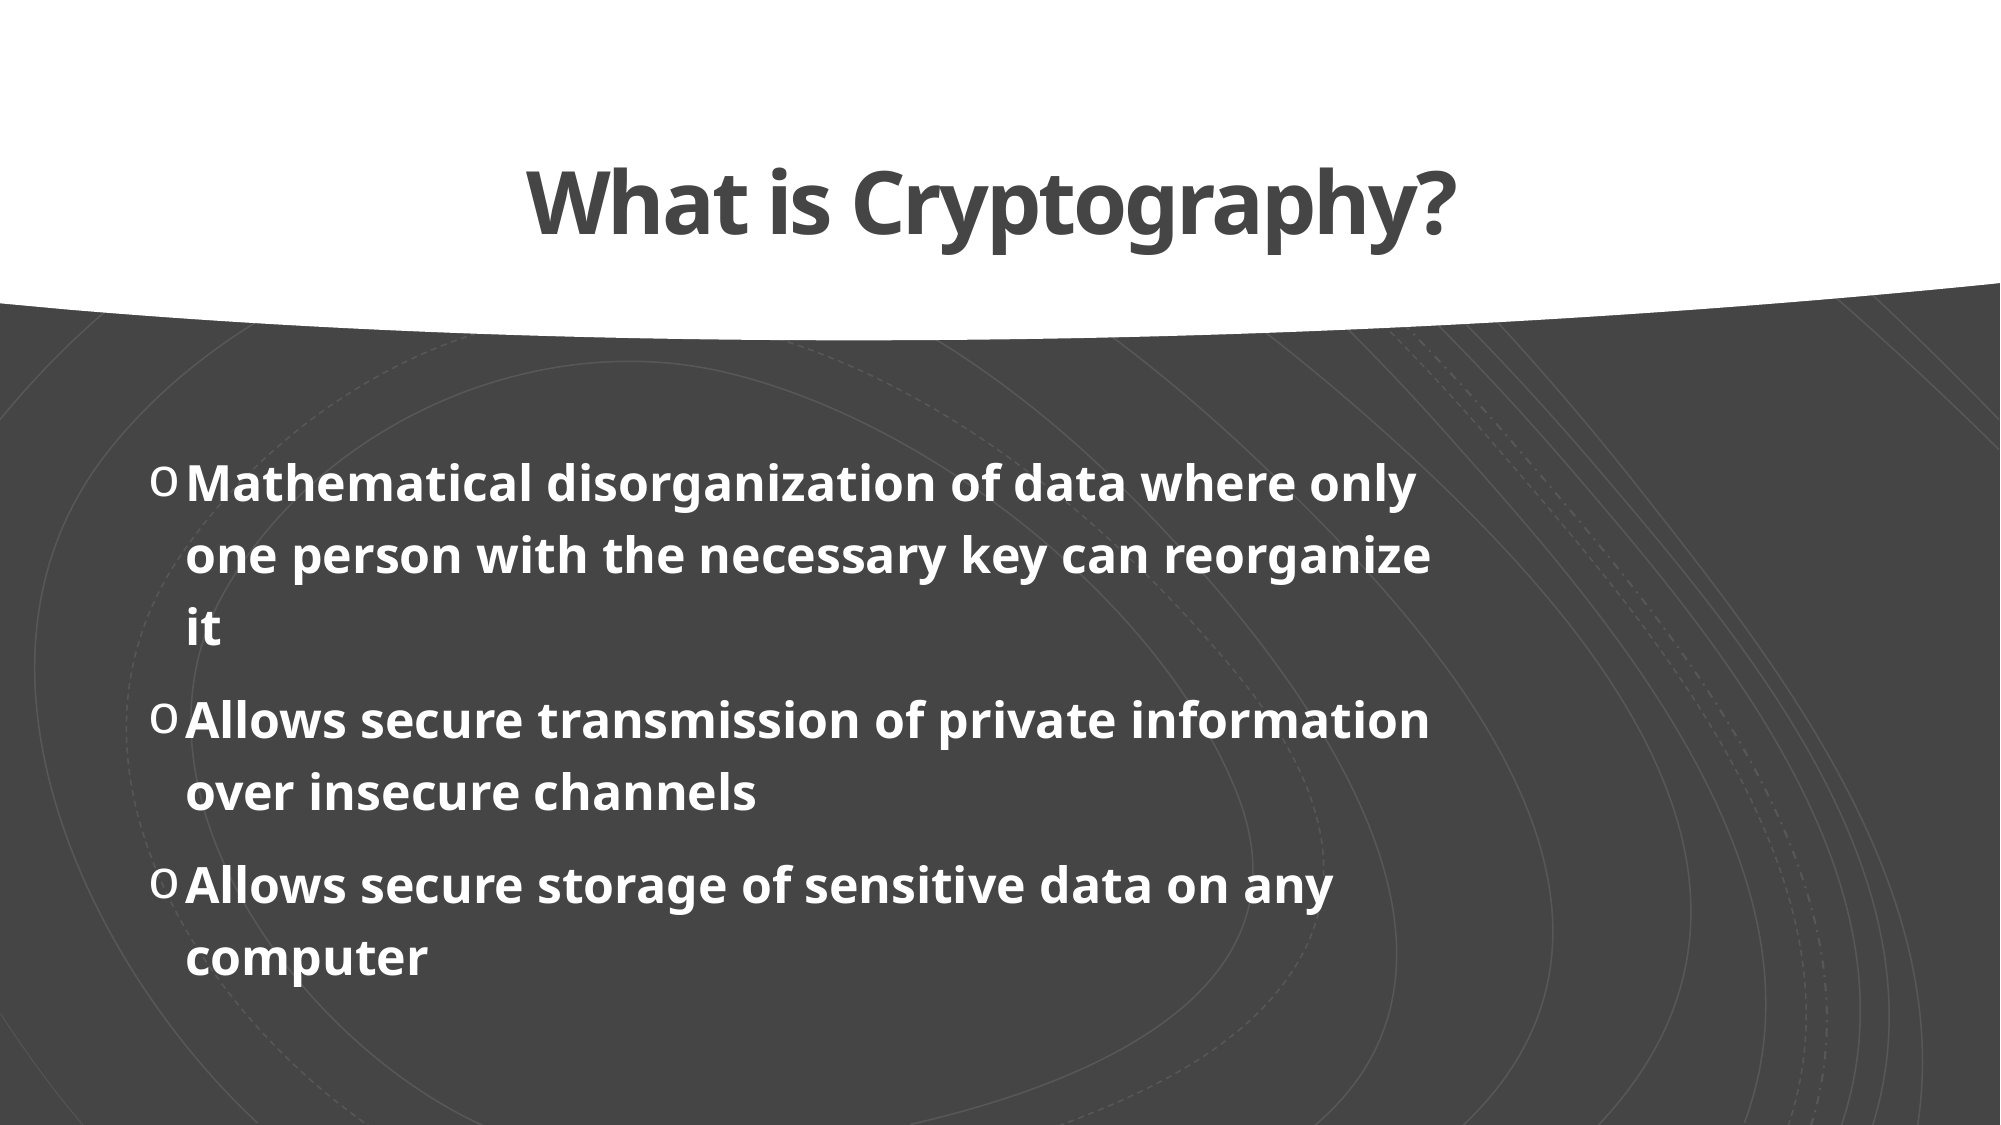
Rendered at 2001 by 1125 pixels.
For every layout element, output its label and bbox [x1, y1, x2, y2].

text_box [0, 0, 2000, 1125]
